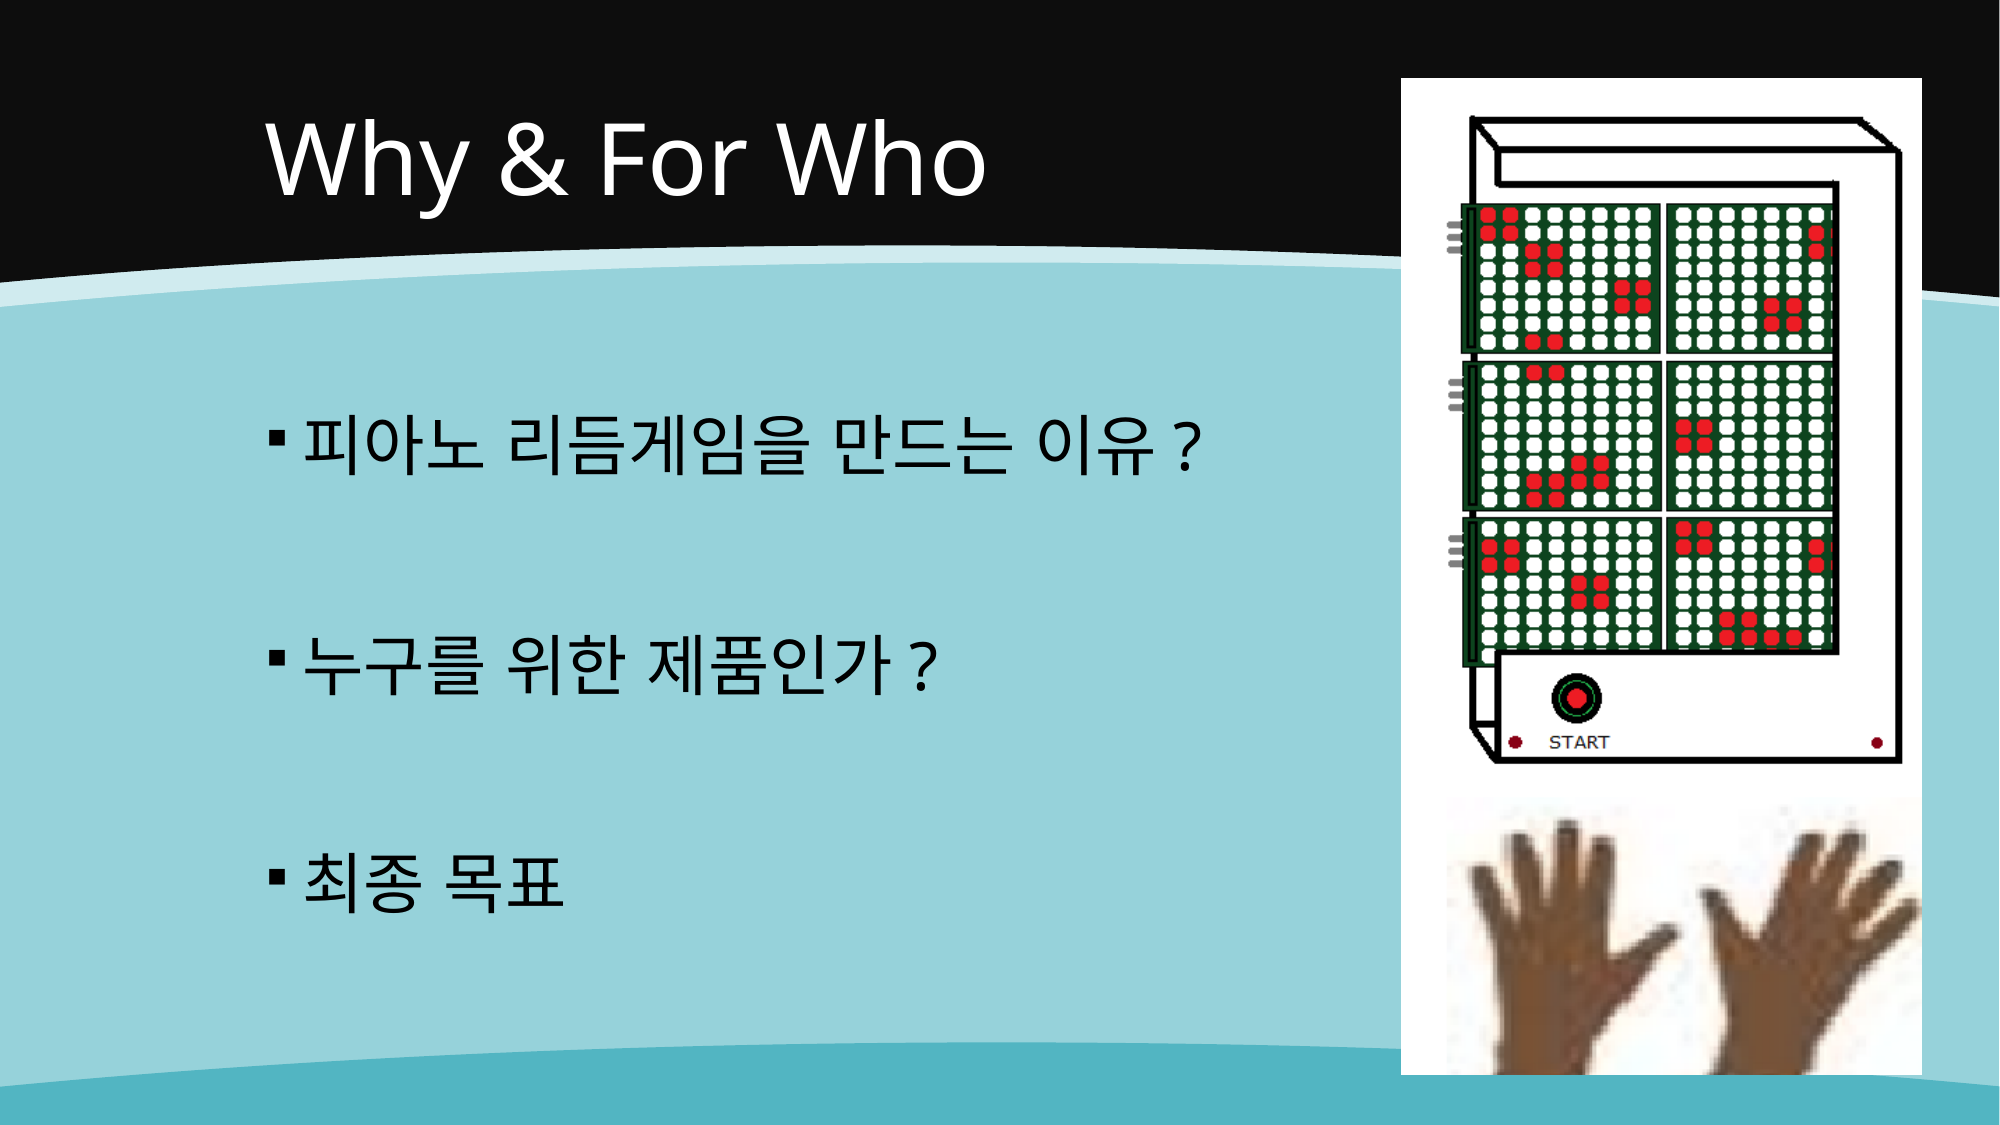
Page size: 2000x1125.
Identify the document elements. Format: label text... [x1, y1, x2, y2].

picture [1401, 77, 1922, 1075]
title Why & For Who [249, 45, 1750, 225]
list 피아노 리듬게임을 만드는 이유? 누구를 위한 제품인가? 최종 목표 [249, 258, 1396, 959]
